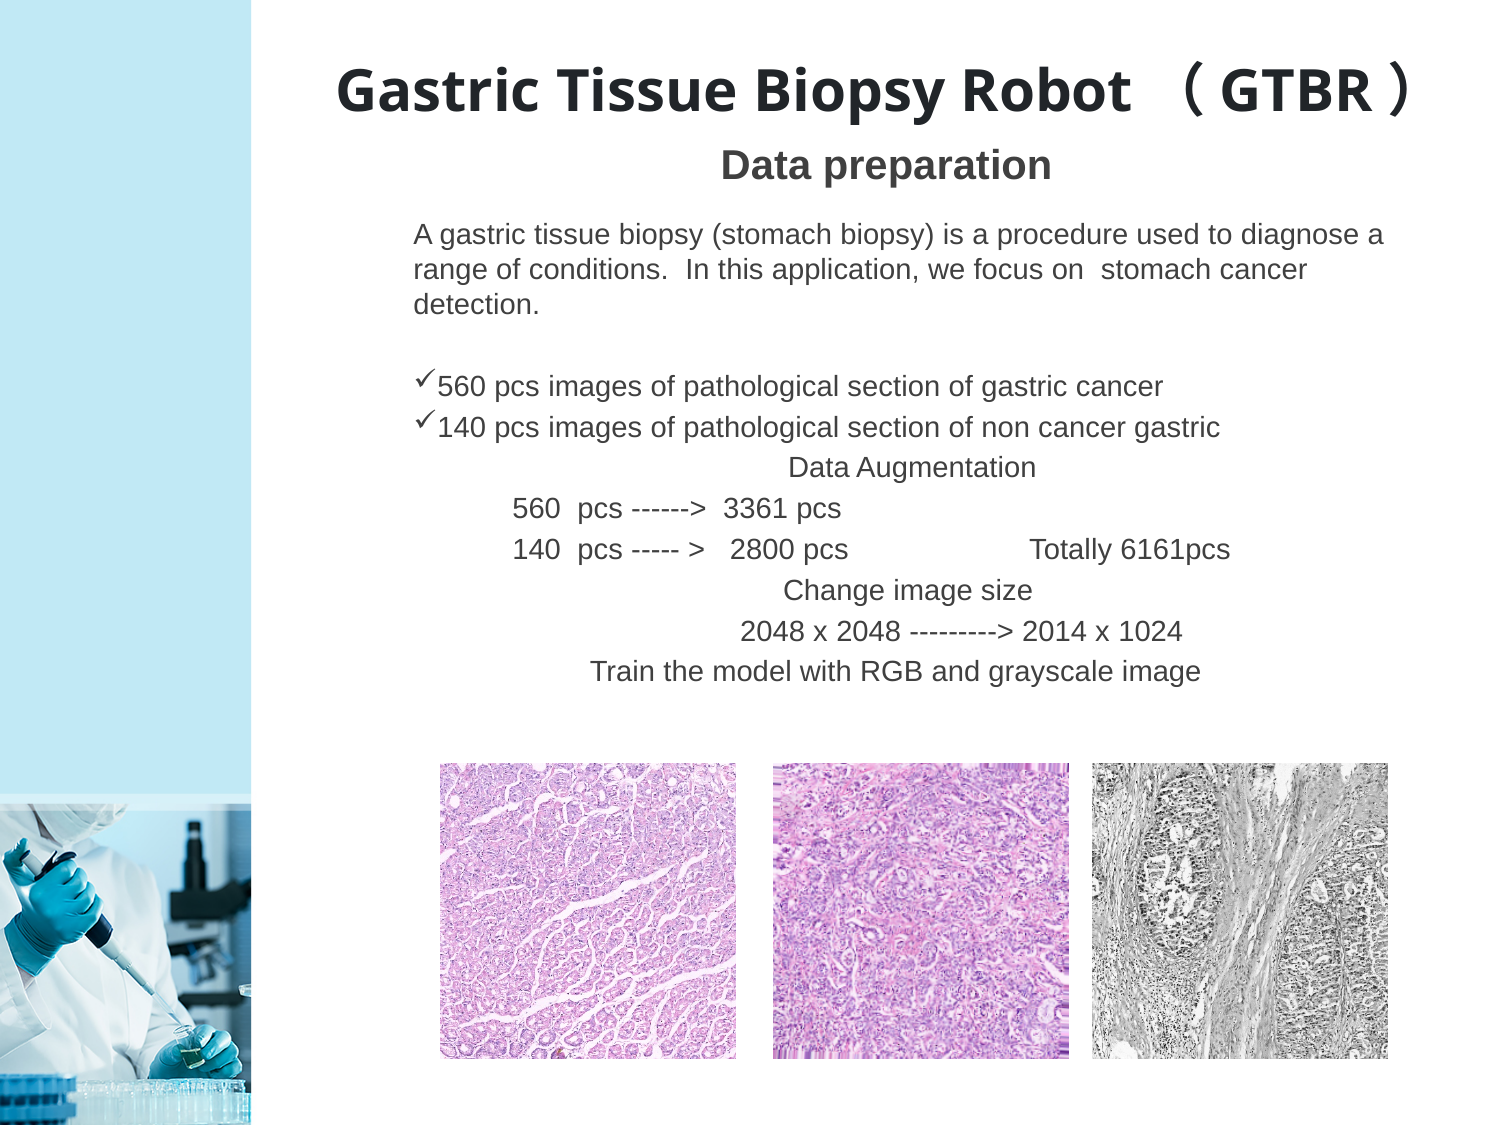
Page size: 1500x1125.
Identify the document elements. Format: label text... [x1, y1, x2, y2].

picture [19, 1108, 25, 1118]
picture [0, 0, 1500, 1125]
picture [16, 1098, 23, 1104]
list A gastric tissue biopsy (stomach biopsy) is a procedure used to diagnose a range of conditions. In this application, we focus on stomach cancer detection. 560 pcs images of pathological section of gastric cancer 140 pcs images of pathological section of non cancer gastric Data Augmentation 560 pcs ------> 3361 pcs 140 pcs ----- > 2800 pcs Totally 6161pcs Change image size 2048 x 2048 ---------> 2014 x 1024 Train the model with RGB and grayscale image [348, 208, 1427, 718]
picture [0, 1098, 9, 1104]
title Gastric Tissue Biopsy Robot（GTBR） [265, 0, 1500, 176]
list Data preparation [348, 125, 1425, 201]
